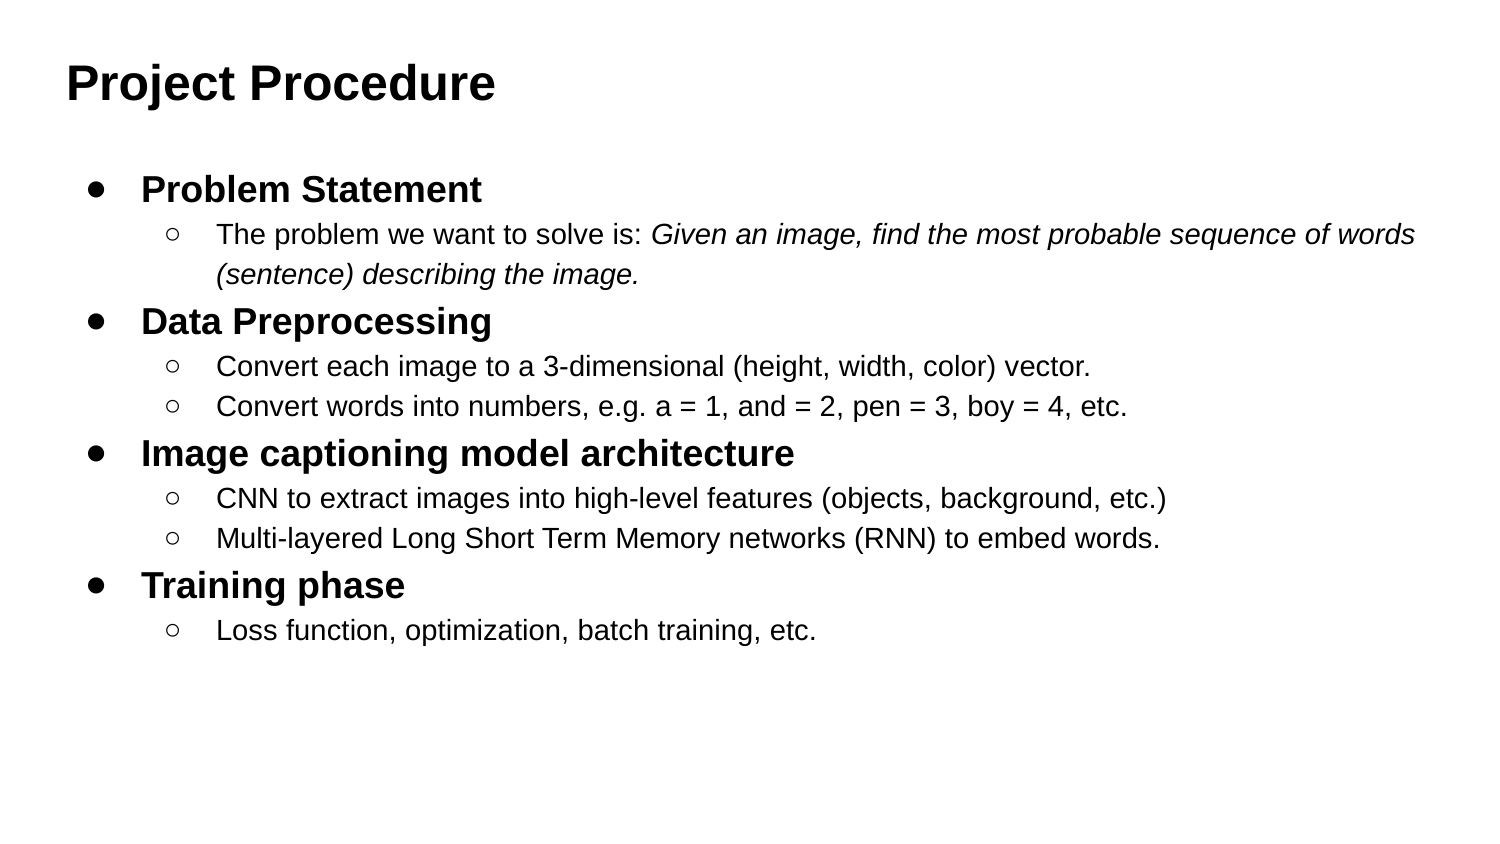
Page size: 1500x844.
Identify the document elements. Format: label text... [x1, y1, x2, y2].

list Problem Statement The problem we want to solve is: Given an image, find the most probable sequence of words (sentence) describing the image. Data Preprocessing Convert each image to a 3-dimensional (height, width, color) vector. Convert words into numbers, e.g. a = 1, and = 2, pen = 3, boy = 4, etc. Image captioning model architecture CNN to extract images into high-level features (objects, background, etc.) Multi-layered Long Short Term Memory networks (RNN) to embed words. Training phase Loss function, optimization, batch training, etc. [51, 143, 1449, 704]
title Project Procedure [51, 35, 1449, 130]
